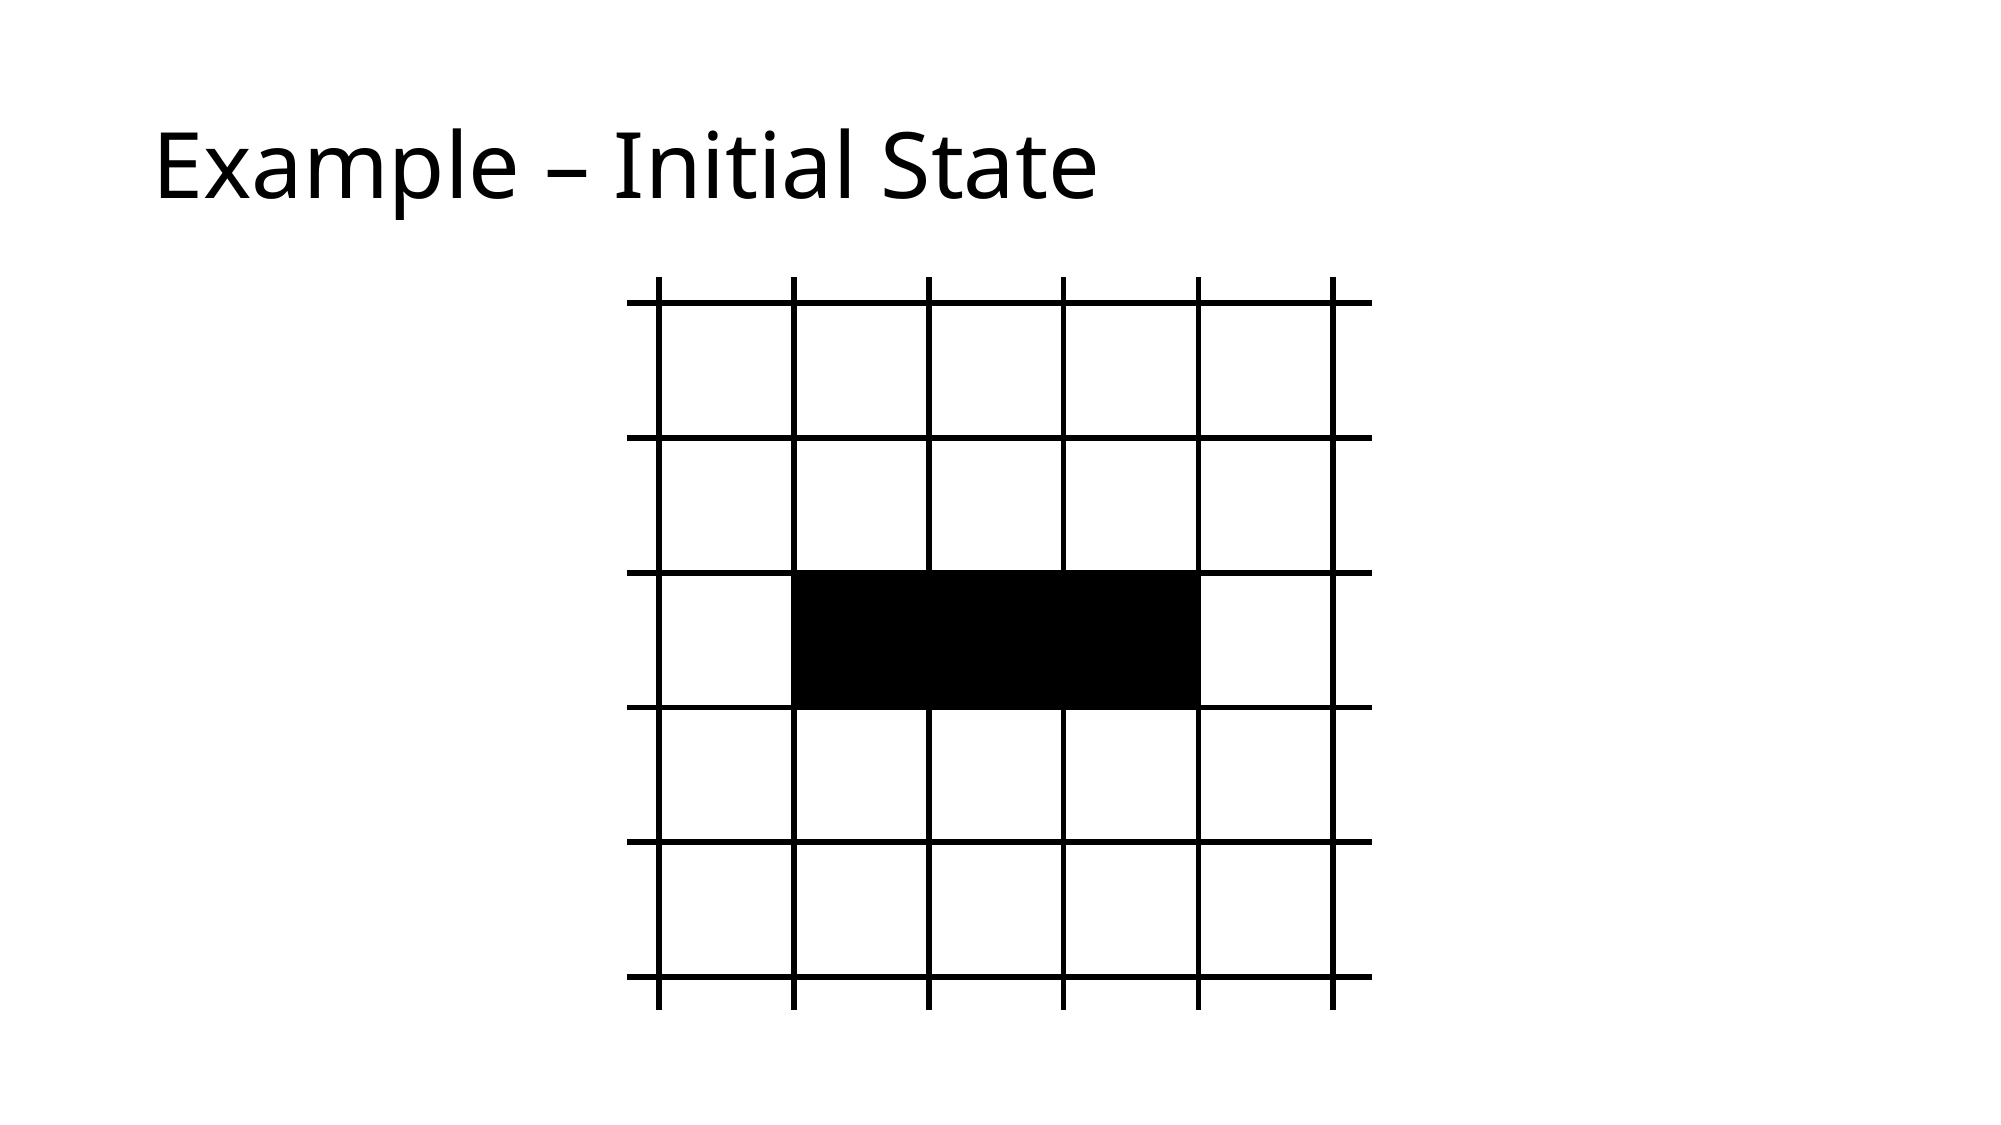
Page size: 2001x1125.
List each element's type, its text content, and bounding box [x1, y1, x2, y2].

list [627, 277, 1373, 1010]
title Example – Initial State [137, 59, 1863, 278]
